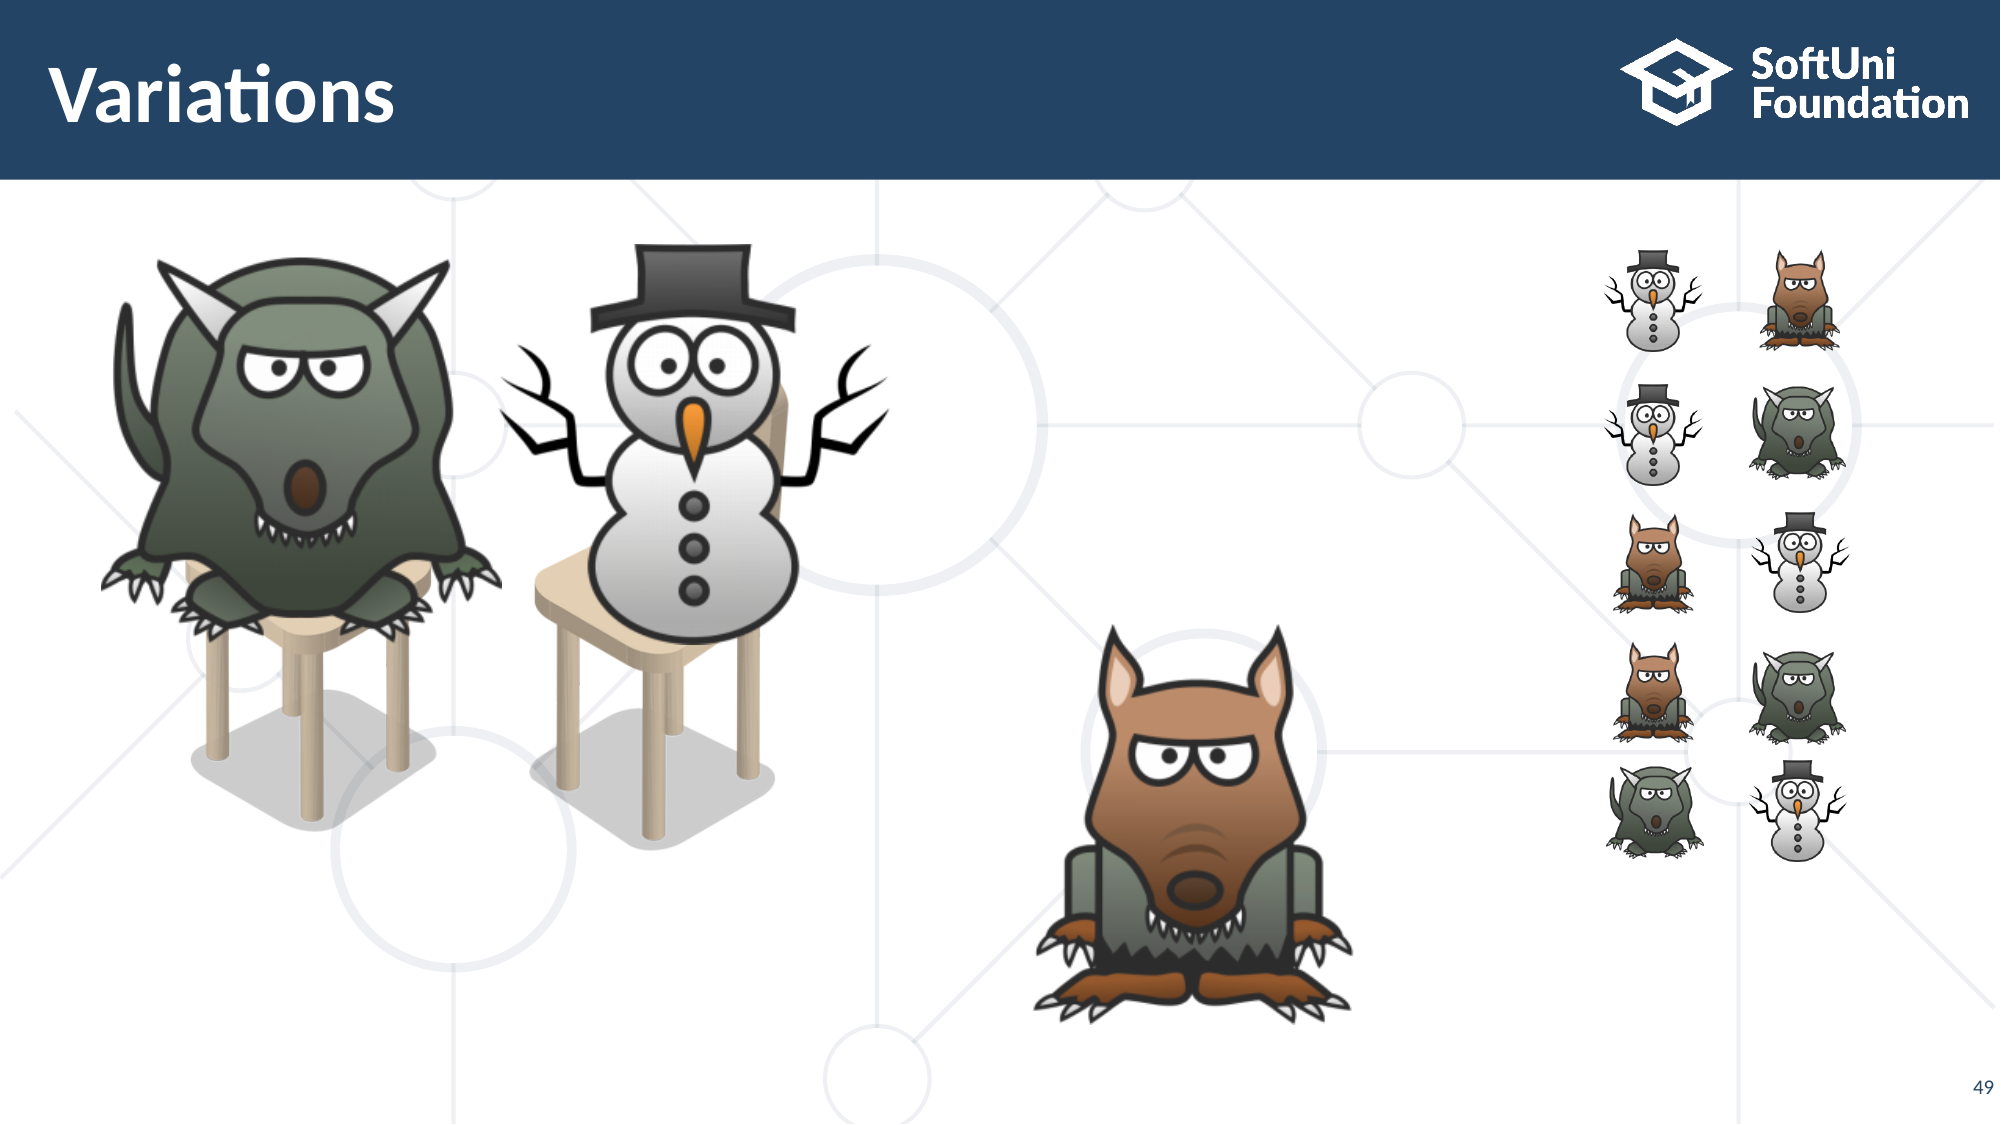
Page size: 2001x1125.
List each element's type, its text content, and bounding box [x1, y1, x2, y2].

picture [1602, 641, 1704, 743]
picture [1748, 384, 1847, 482]
picture [1606, 764, 1704, 862]
picture [1602, 512, 1704, 614]
slide_number 49 [1929, 1070, 2000, 1103]
title Variations [31, 16, 1591, 162]
picture [1746, 760, 1849, 862]
picture [993, 624, 1394, 1026]
picture [1602, 384, 1705, 486]
picture [1602, 250, 1705, 352]
picture [1748, 649, 1847, 747]
picture [1619, 38, 1968, 126]
picture [1749, 511, 1851, 614]
picture [12, 244, 953, 875]
picture [1749, 249, 1851, 351]
